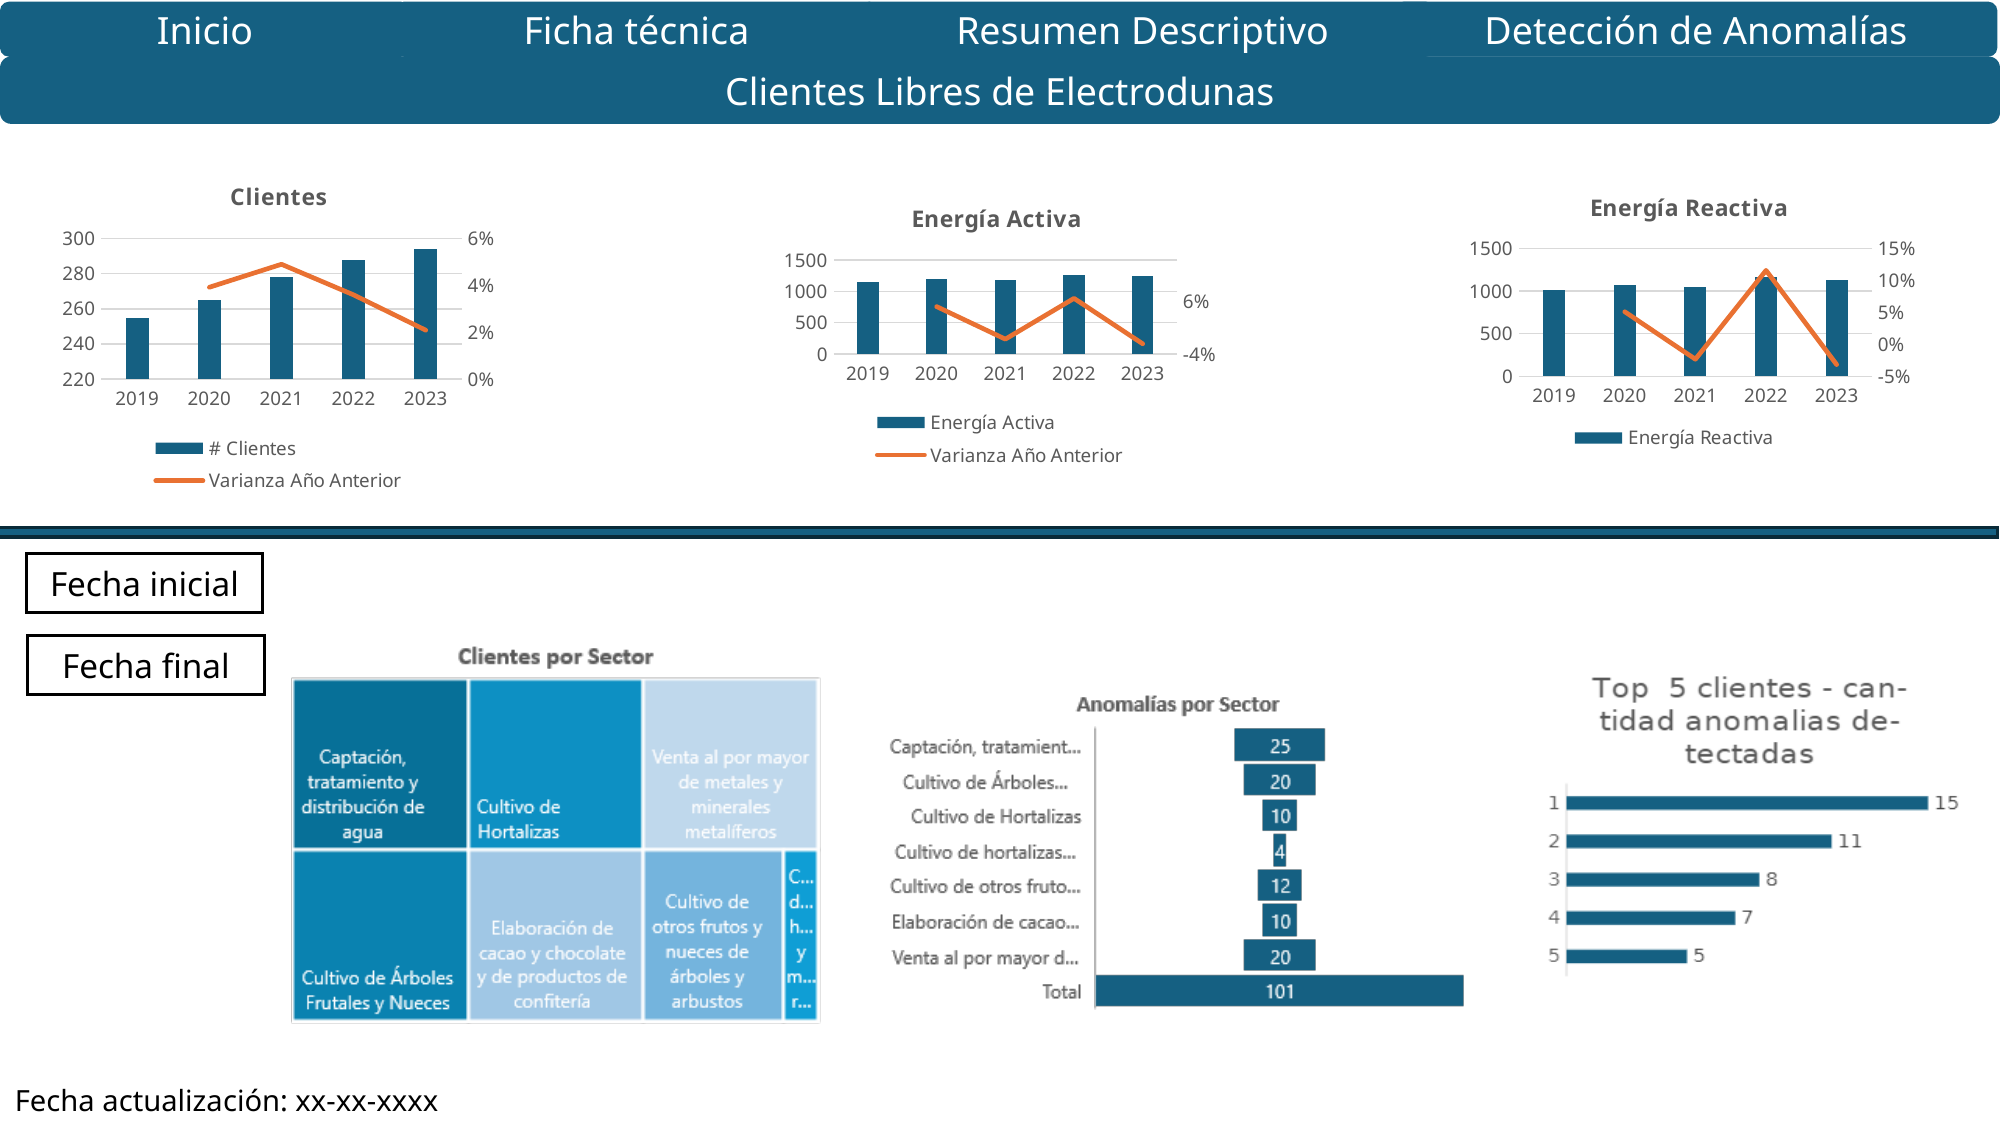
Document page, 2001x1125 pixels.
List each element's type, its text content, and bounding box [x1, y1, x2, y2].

text_box [0, 526, 1999, 539]
text_box Fecha inicial [25, 552, 264, 614]
chart [1459, 170, 1926, 465]
chart [52, 158, 504, 501]
picture [1516, 640, 1965, 987]
text_box Clientes Libres de Electrodunas [0, 56, 2000, 126]
picture [878, 679, 1481, 1025]
text_box Detección de Anomalías [1393, 0, 1999, 59]
picture [281, 630, 833, 1036]
text_box Fecha final [26, 634, 266, 696]
chart [774, 181, 1226, 475]
text_box Inicio [0, 0, 412, 59]
text_box Resumen Descriptivo [858, 0, 1402, 59]
text_box Fecha actualización: xx-xx-xxxx [0, 1074, 462, 1125]
text_box Ficha técnica [403, 0, 867, 59]
